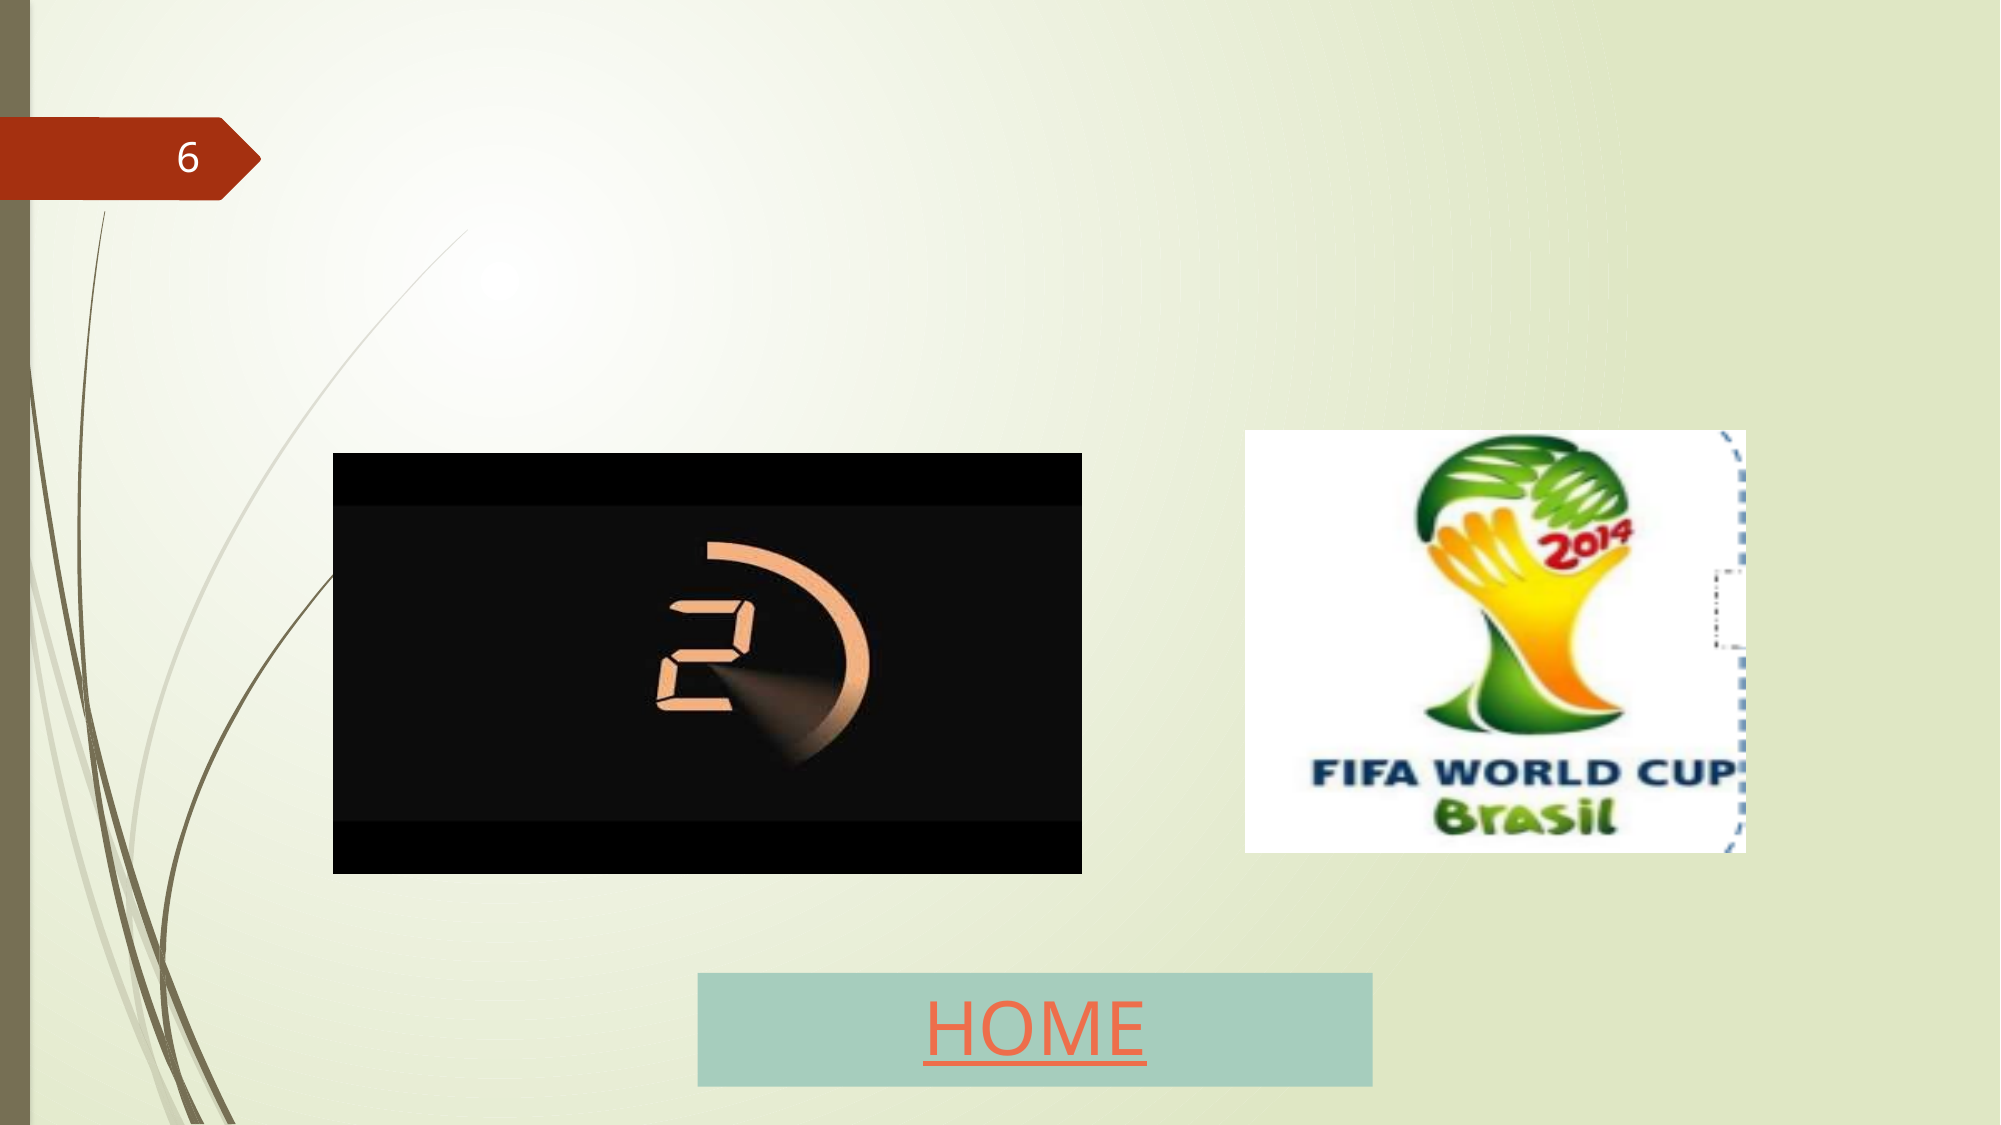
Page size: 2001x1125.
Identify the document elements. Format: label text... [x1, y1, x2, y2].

slide_number 6 [87, 129, 216, 190]
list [332, 452, 1083, 875]
title HOME [697, 972, 1373, 1087]
picture [1245, 430, 1747, 853]
